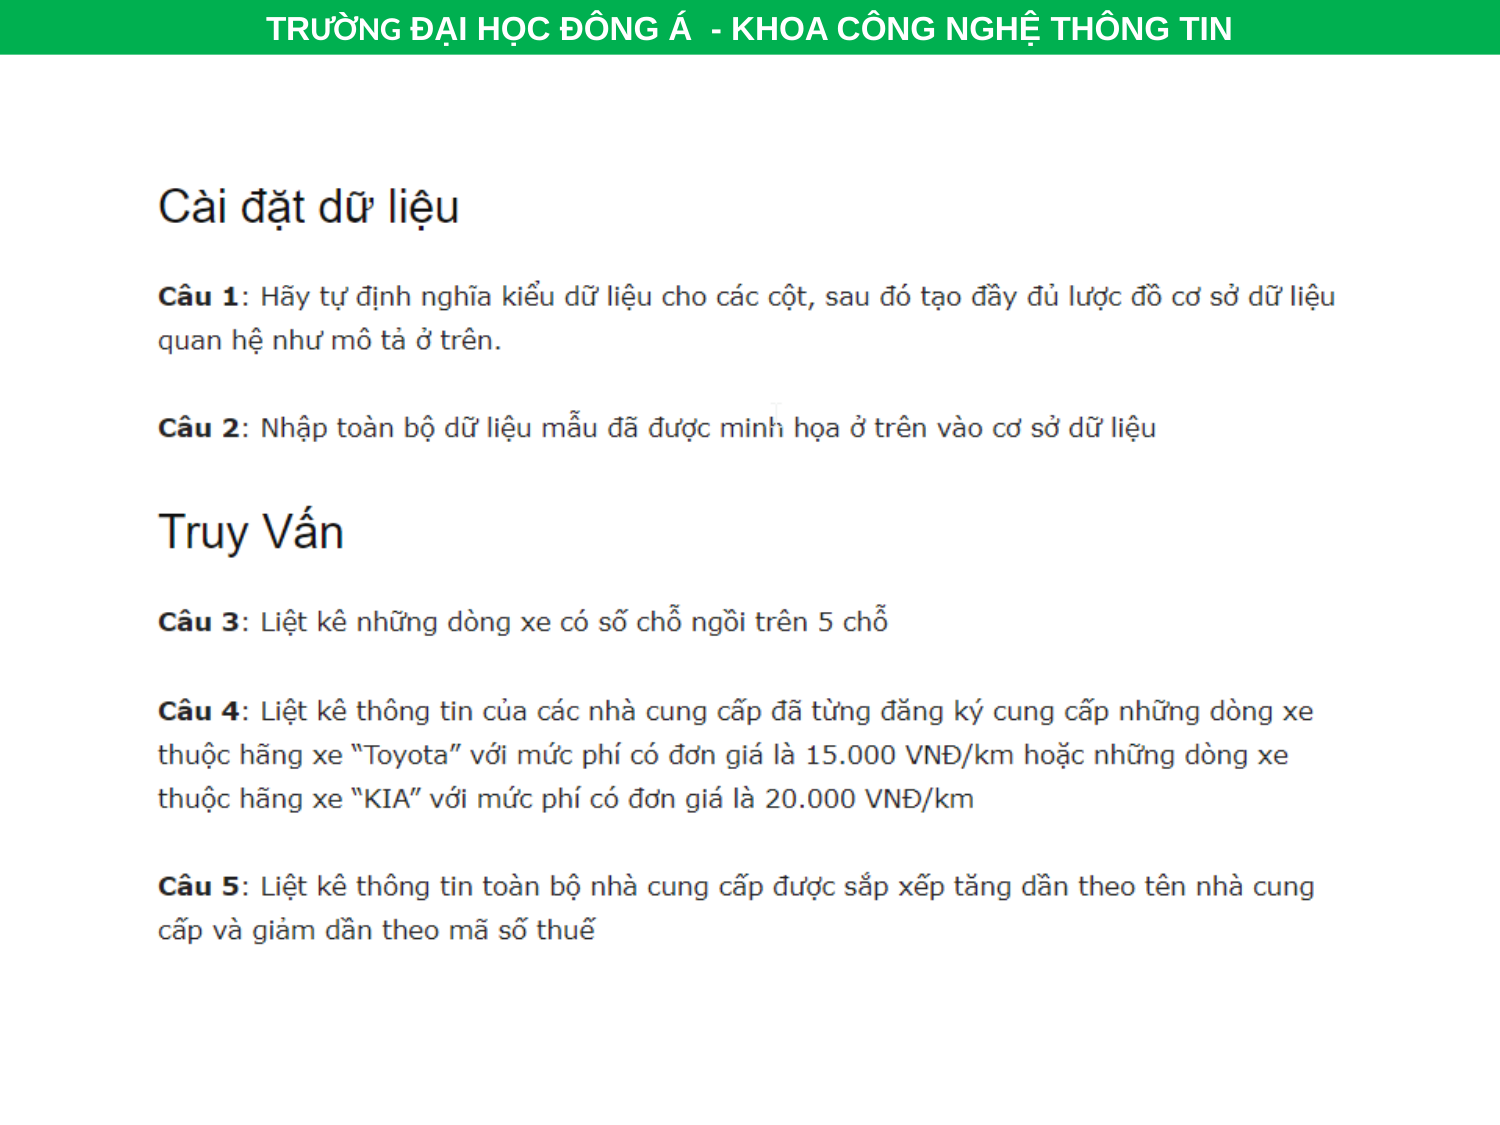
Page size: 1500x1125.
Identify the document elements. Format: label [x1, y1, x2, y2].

picture [125, 151, 1375, 974]
